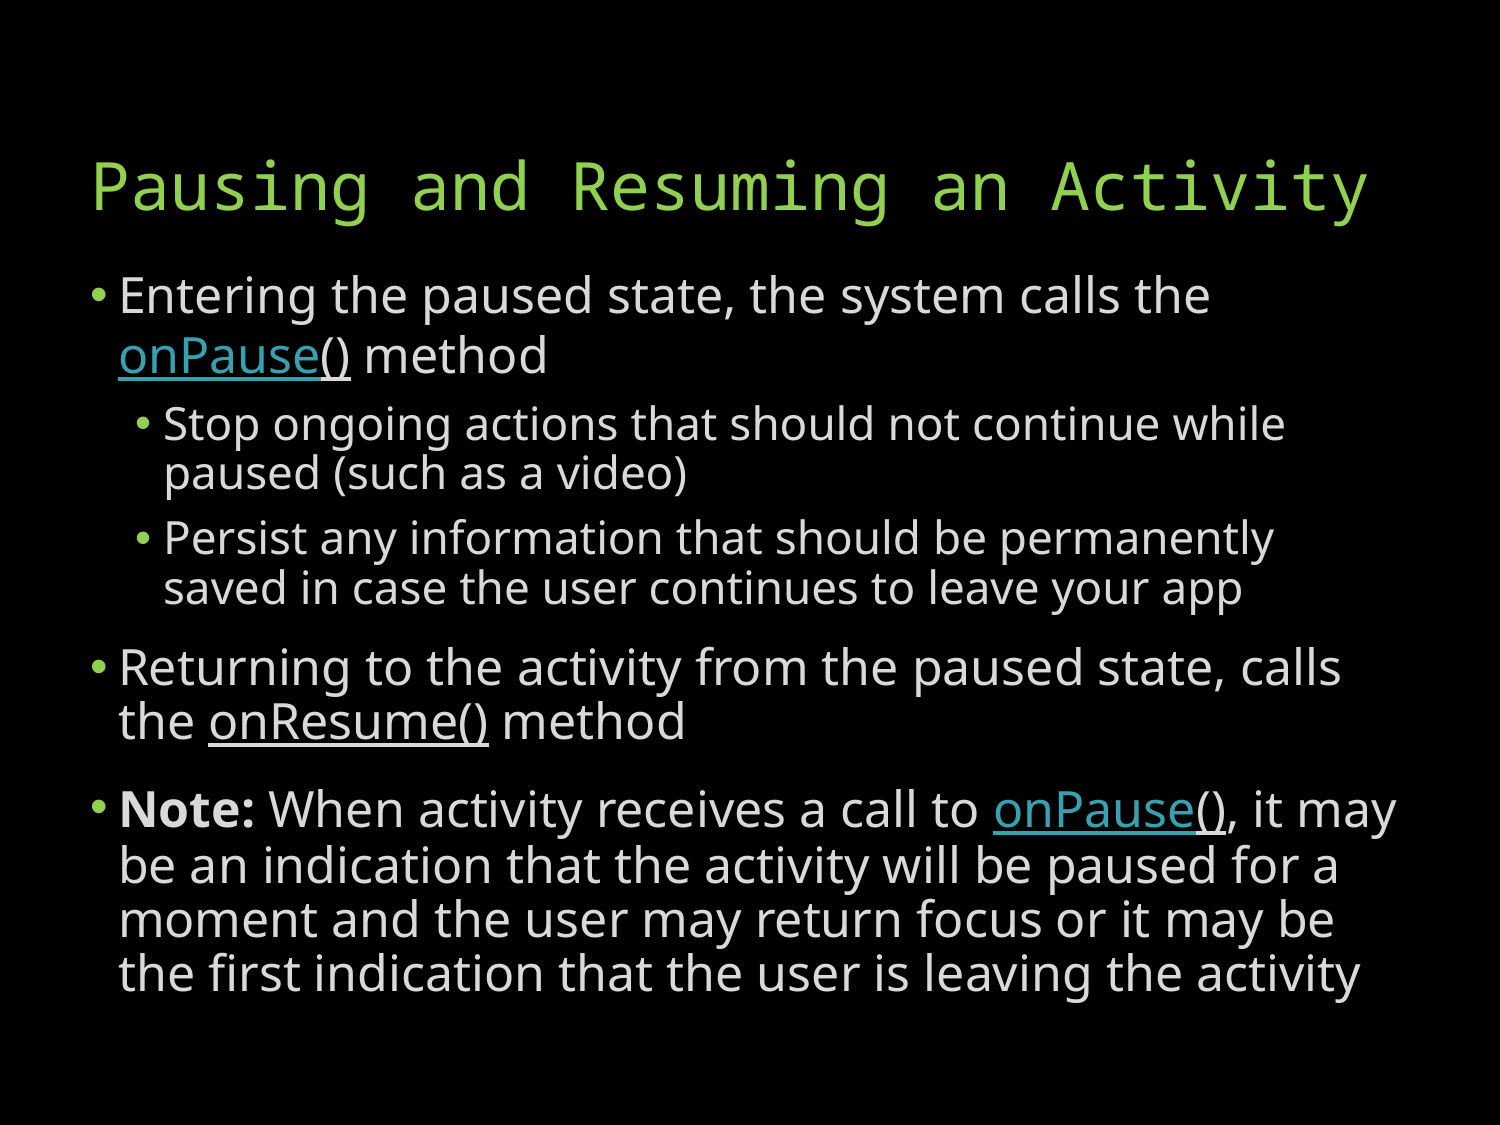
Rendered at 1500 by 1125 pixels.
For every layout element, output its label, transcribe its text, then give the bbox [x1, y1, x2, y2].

list Entering the paused state, the system calls the onPause() method Stop ongoing actions that should not continue while paused (such as a video) Persist any information that should be permanently saved in case the user continues to leave your app Returning to the activity from the paused state, calls the onResume() method Note: When activity receives a call to onPause(), it may be an indication that the activity will be paused for a moment and the user may return focus or it may be the first indication that the user is leaving the activity [75, 262, 1425, 1075]
title Pausing and Resuming an Activity [75, 45, 1450, 233]
